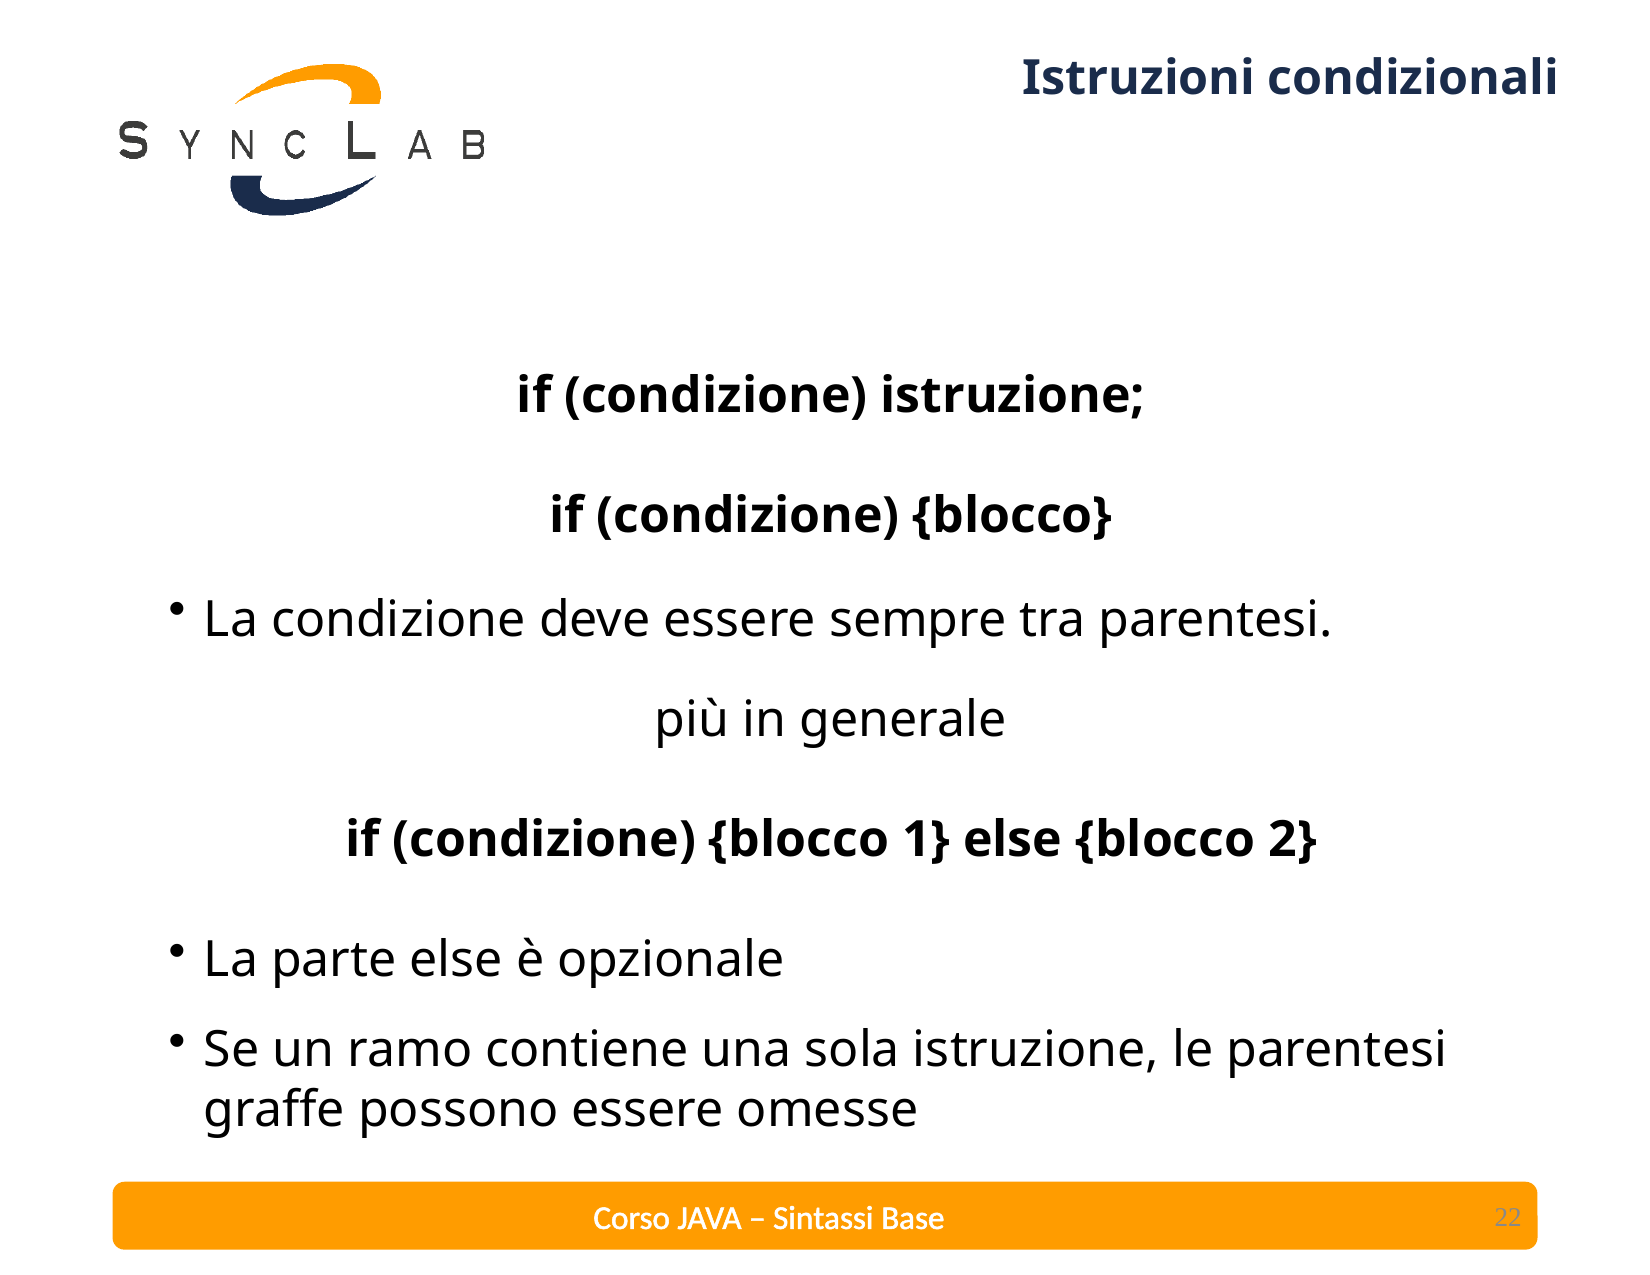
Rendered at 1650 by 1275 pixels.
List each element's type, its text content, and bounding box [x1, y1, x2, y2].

title Istruzioni condizionali [624, 29, 1650, 129]
list [123, 240, 1472, 751]
slide_number 22 [1511, 1181, 1537, 1250]
text_box Corso JAVA – Sintassi Base [358, 1187, 1180, 1245]
picture [113, 59, 490, 219]
text_box if (condizione) istruzione; if (condizione) {blocco} La condizione deve essere sempre tra parentesi. più in generale if (condizione) {blocco 1} else {blocco 2} La parte else è opzionale Se un ramo contiene una sola istruzione, le parentesi graffe possono essere omesse [151, 294, 1511, 1266]
